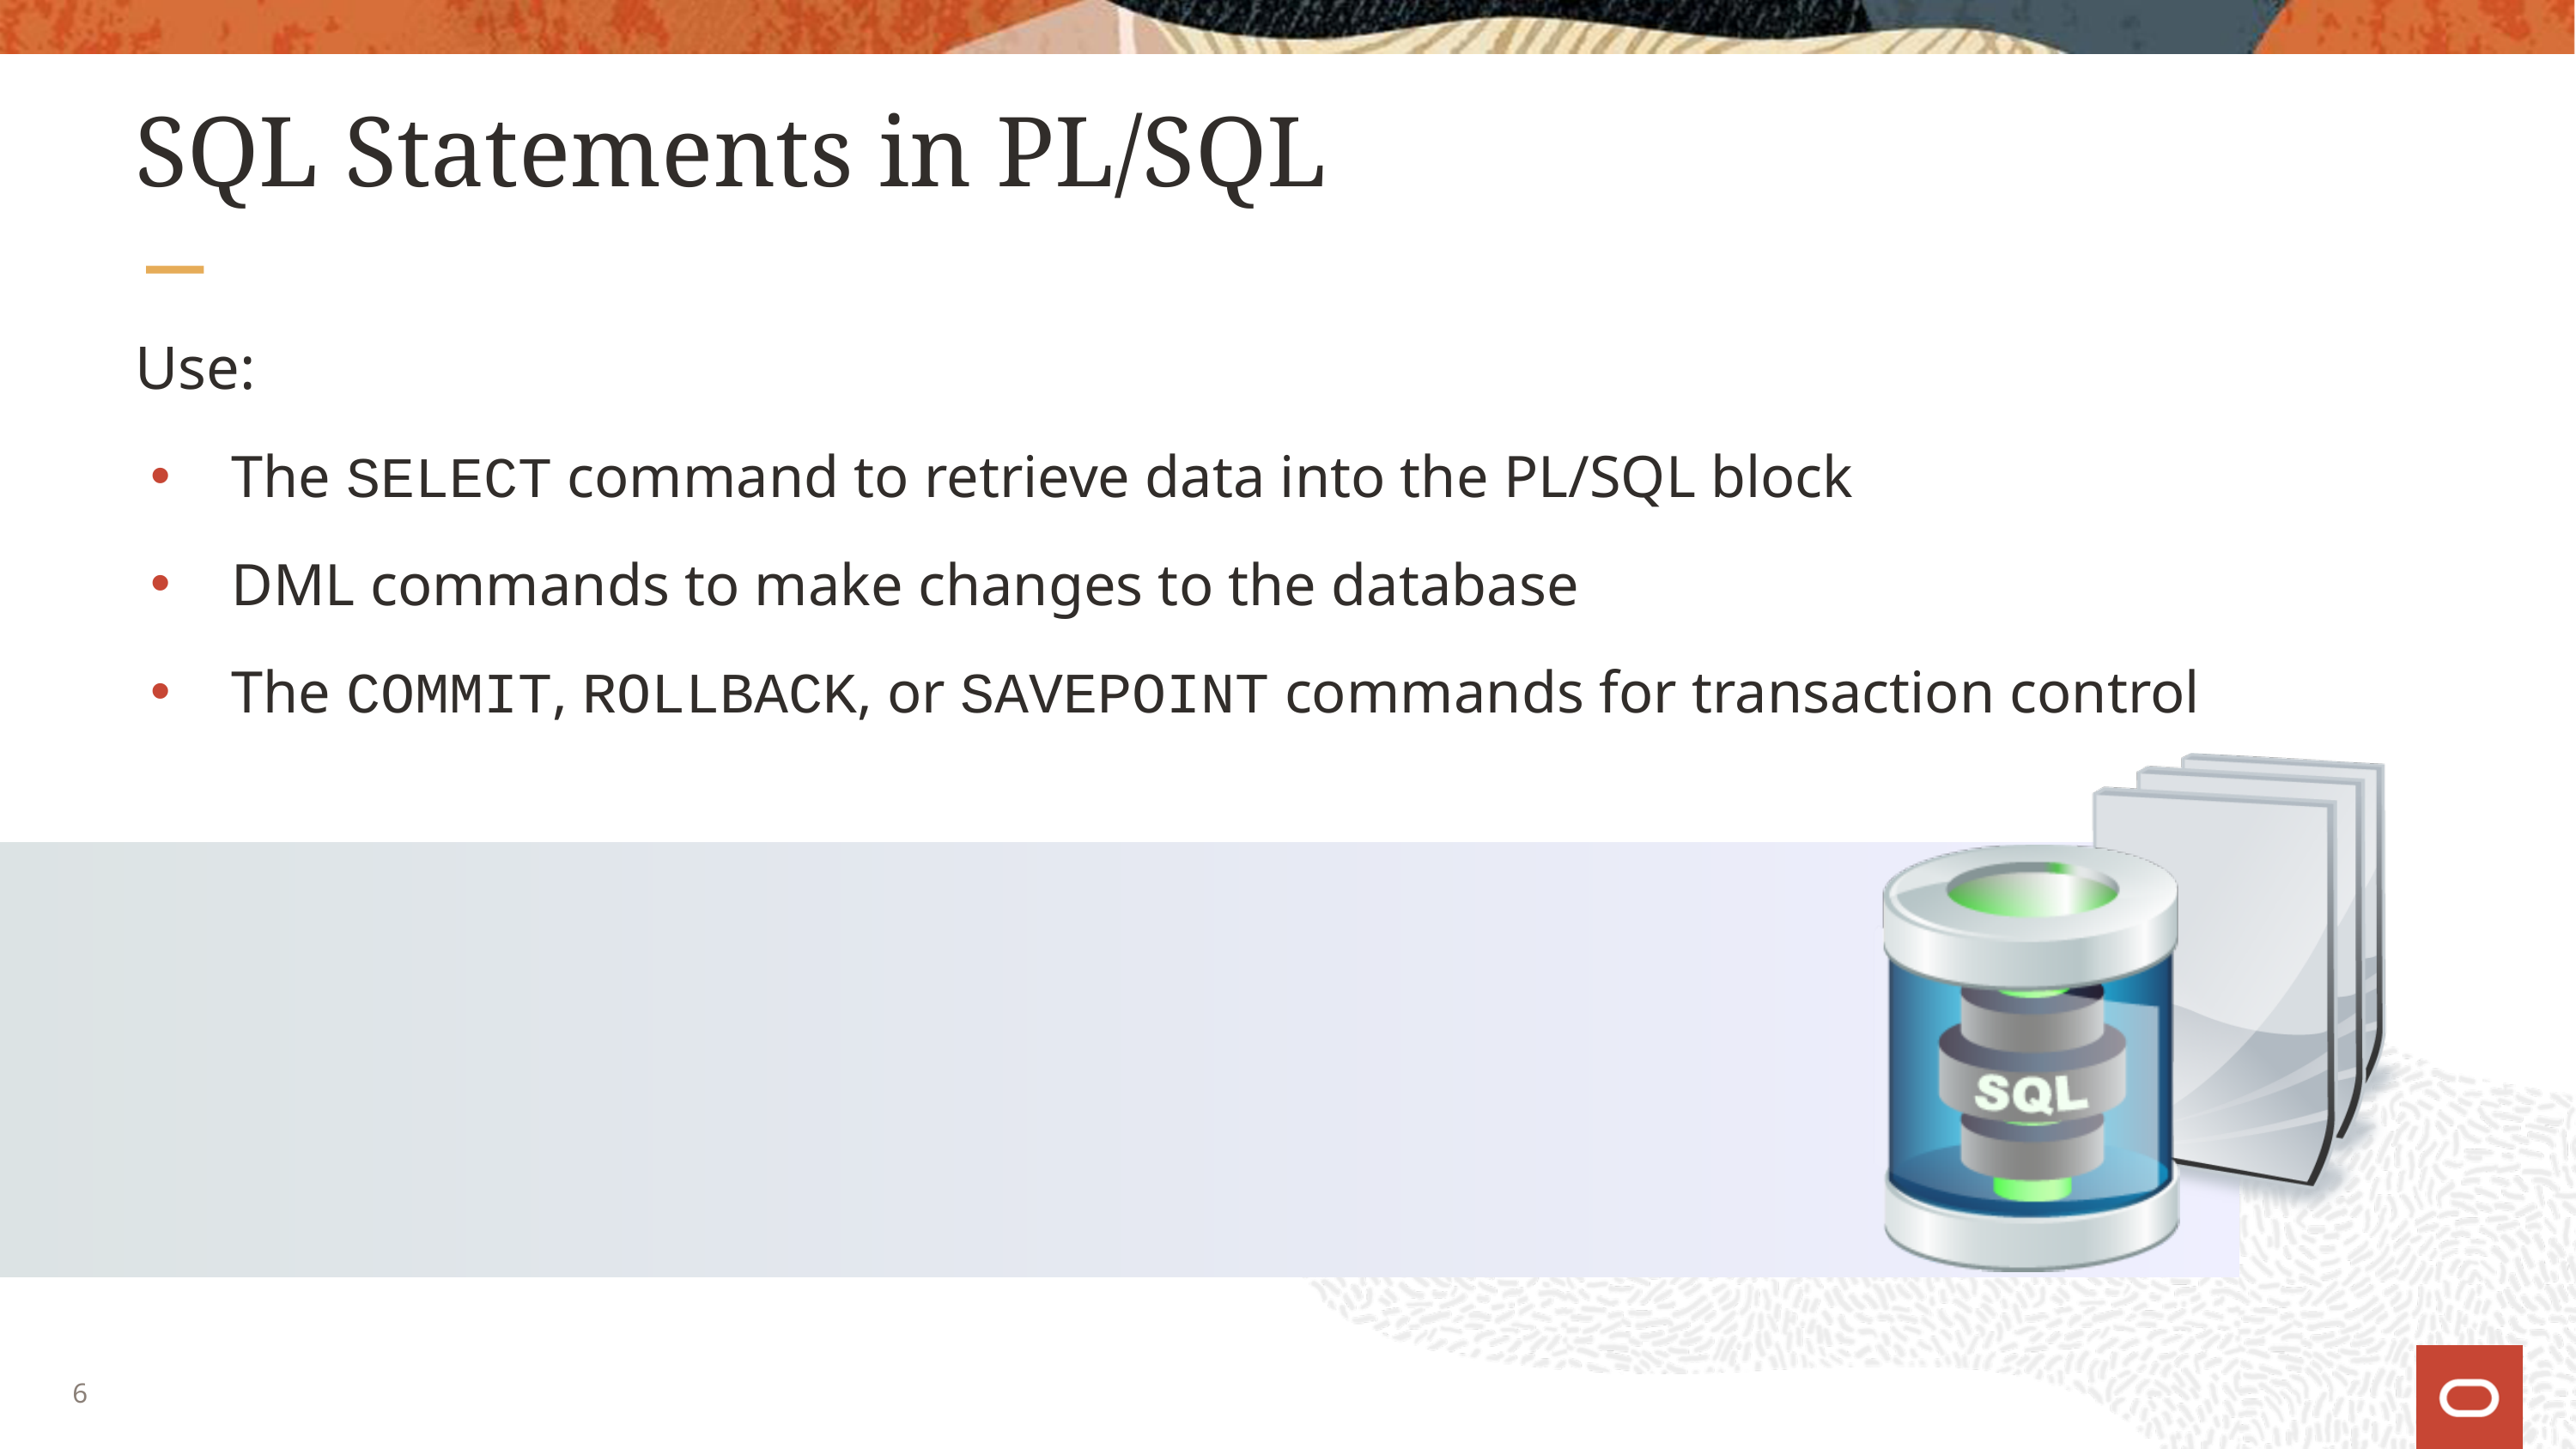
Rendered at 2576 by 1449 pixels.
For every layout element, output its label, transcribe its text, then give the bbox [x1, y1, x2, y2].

picture [2416, 1345, 2523, 1449]
text_box [0, 842, 1822, 1277]
picture [0, 0, 2576, 54]
list Use: The SELECT command to retrieve data into the PL/SQL block DML commands to make changes to the database The COMMIT, ROLLBACK, or SAVEPOINT commands for transaction control [131, 319, 2445, 729]
title SQL Statements in PL/SQL [131, 86, 2445, 252]
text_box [1824, 753, 2431, 1272]
